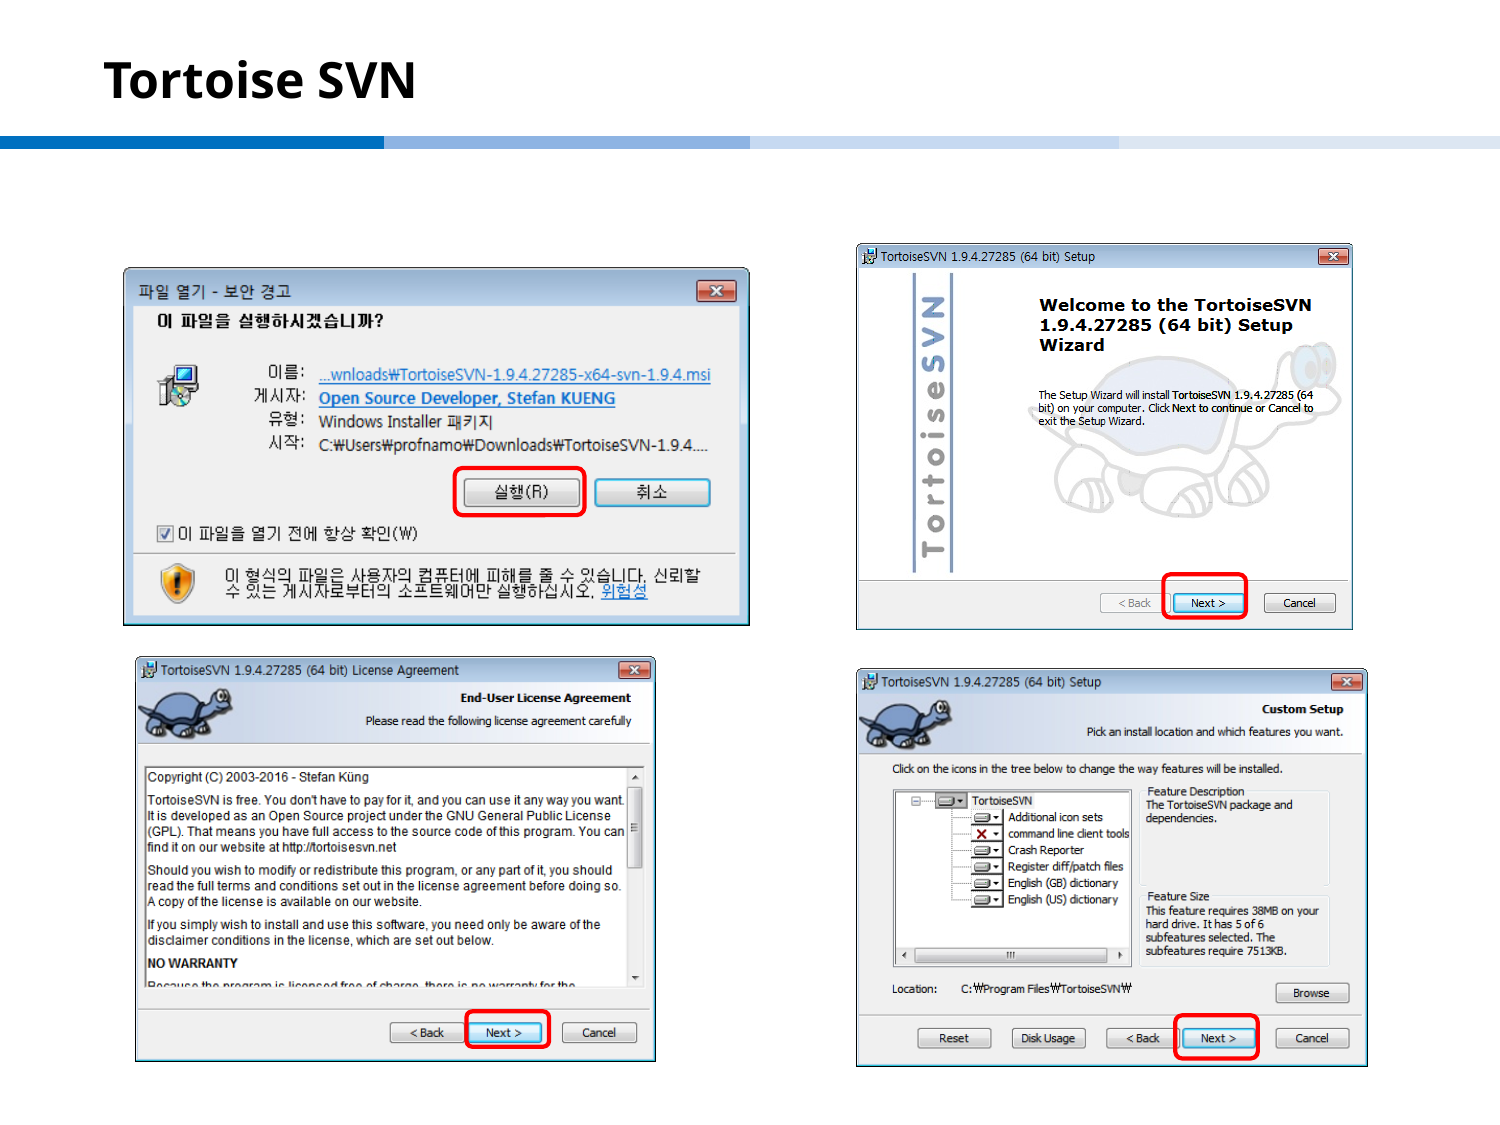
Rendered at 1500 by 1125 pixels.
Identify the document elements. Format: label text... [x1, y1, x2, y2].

picture [856, 668, 1368, 1067]
picture [123, 266, 751, 627]
picture [855, 243, 1353, 630]
picture [135, 656, 656, 1062]
title Tortoise SVN [88, 32, 1330, 124]
